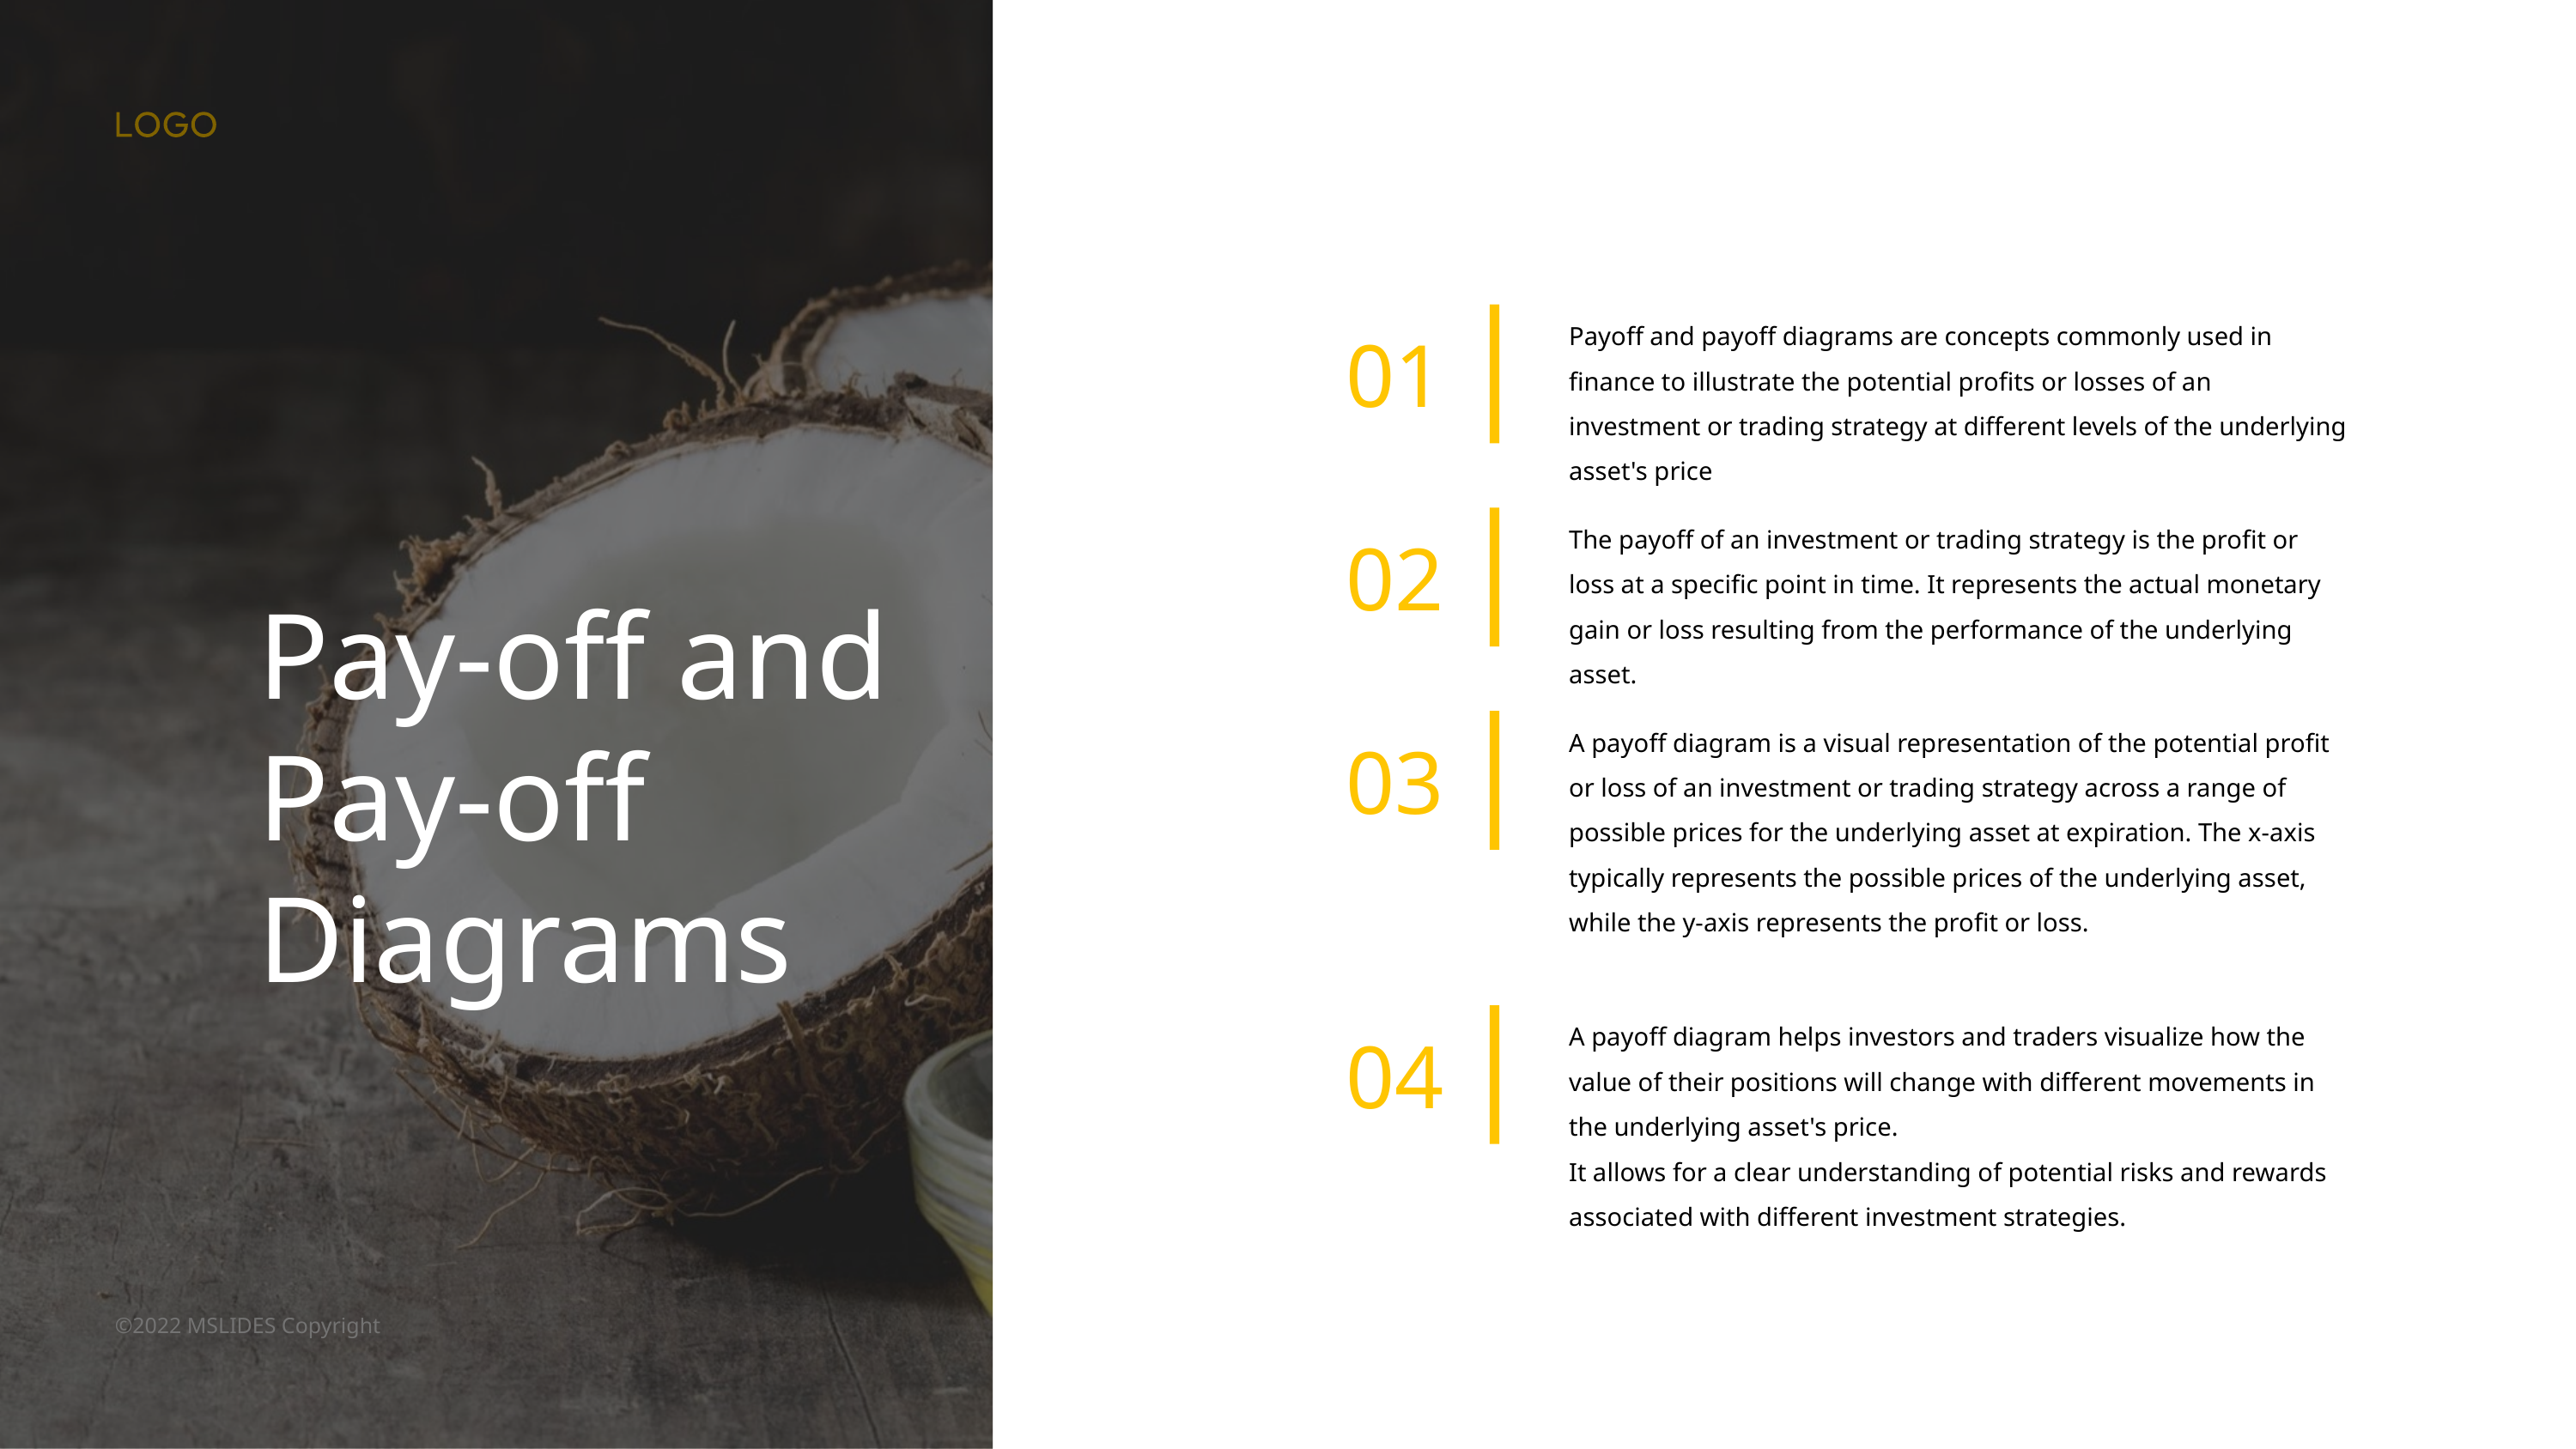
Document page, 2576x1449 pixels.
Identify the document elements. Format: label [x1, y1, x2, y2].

text_box [1333, 299, 2361, 444]
text_box [1333, 705, 2361, 942]
text_box [1333, 502, 2361, 647]
picture [0, 0, 993, 1449]
text_box [1333, 999, 2361, 1235]
